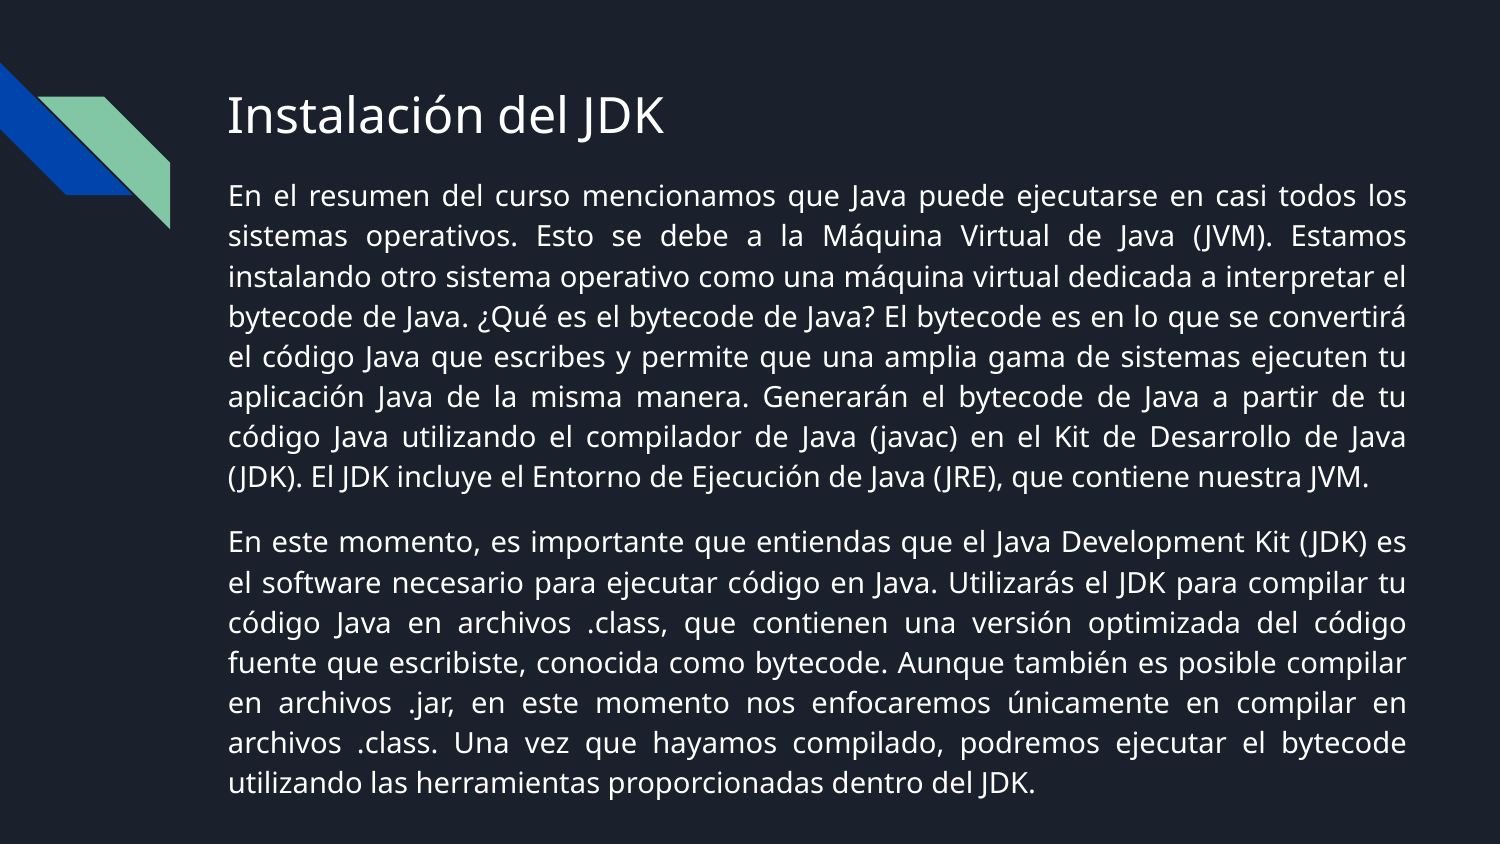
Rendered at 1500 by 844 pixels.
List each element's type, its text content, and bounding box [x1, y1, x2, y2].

list En el resumen del curso mencionamos que Java puede ejecutarse en casi todos los sistemas operativos. Esto se debe a la Máquina Virtual de Java (JVM). Estamos instalando otro sistema operativo como una máquina virtual dedicada a interpretar el bytecode de Java. ¿Qué es el bytecode de Java? El bytecode es en lo que se convertirá el código Java que escribes y permite que una amplia gama de sistemas ejecuten tu aplicación Java de la misma manera. Generarán el bytecode de Java a partir de tu código Java utilizando el compilador de Java (javac) en el Kit de Desarrollo de Java (JDK). El JDK incluye el Entorno de Ejecución de Java (JRE), que contiene nuestra JVM. En este momento, es importante que entiendas que el Java Development Kit (JDK) es el software necesario para ejecutar código en Java. Utilizarás el JDK para compilar tu código Java en archivos .class, que contienen una versión optimizada del código fuente que escribiste, conocida como bytecode. Aunque también es posible compilar en archivos .jar, en este momento nos enfocaremos únicamente en compilar en archivos .class. Una vez que hayamos compilado, podremos ejecutar el bytecode utilizando las herramientas proporcionadas dentro del JDK. [212, 157, 1423, 714]
title Instalación del JDK [212, 64, 1368, 157]
